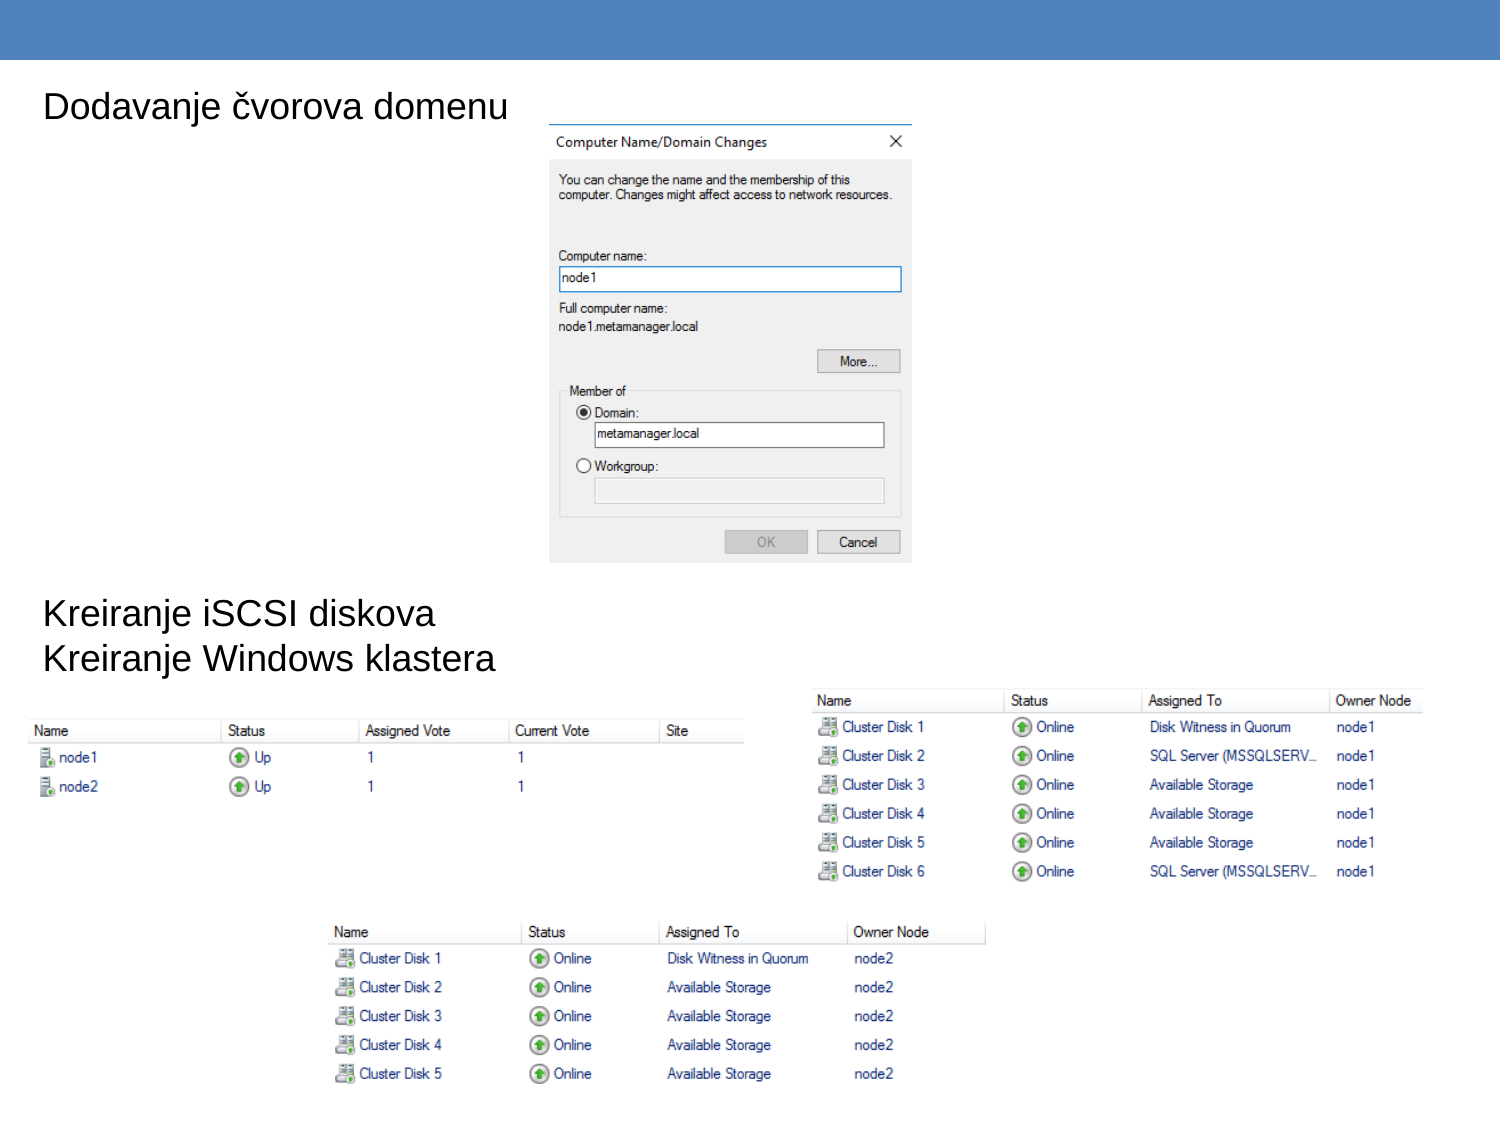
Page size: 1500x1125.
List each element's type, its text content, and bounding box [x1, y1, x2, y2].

picture [24, 717, 744, 816]
text_box Kreiranje iSCSI diskova Kreiranje Windows klastera [27, 581, 511, 686]
picture [324, 920, 986, 1089]
picture [549, 122, 912, 564]
text_box Dodavanje čvorova domenu [28, 74, 524, 135]
picture [812, 687, 1423, 903]
